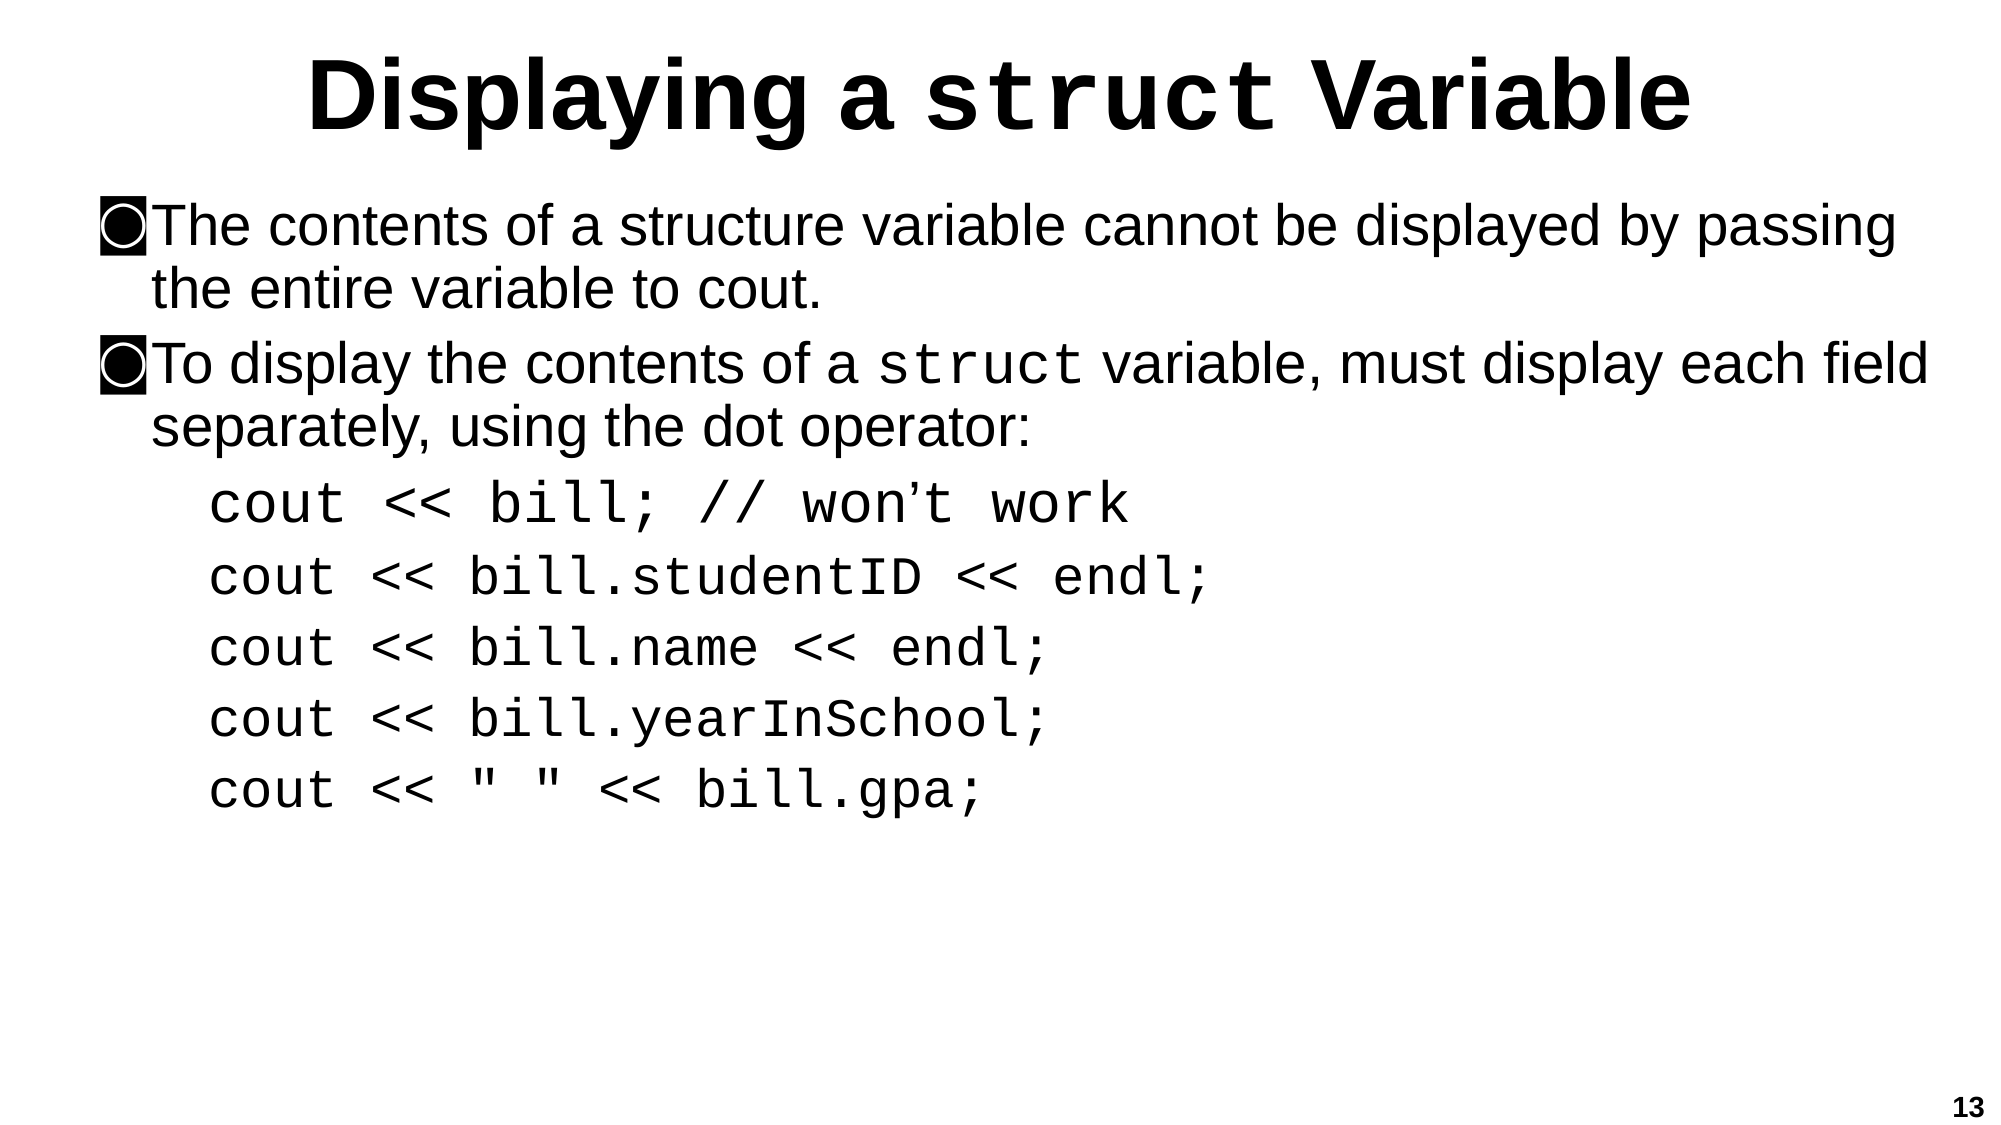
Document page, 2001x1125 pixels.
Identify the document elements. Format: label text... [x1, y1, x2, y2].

title Displaying a struct Variable [0, 0, 2000, 180]
slide_number 13 [1909, 1087, 2000, 1125]
list The contents of a structure variable cannot be displayed by passing the entire variable to cout. To display the contents of a struct variable, must display each field separately, using the dot operator: cout << bill; // won’t work cout << bill.studentID << endl; cout << bill.name << endl; cout << bill.yearInSchool; cout << " " << bill.gpa; [80, 187, 2000, 1088]
